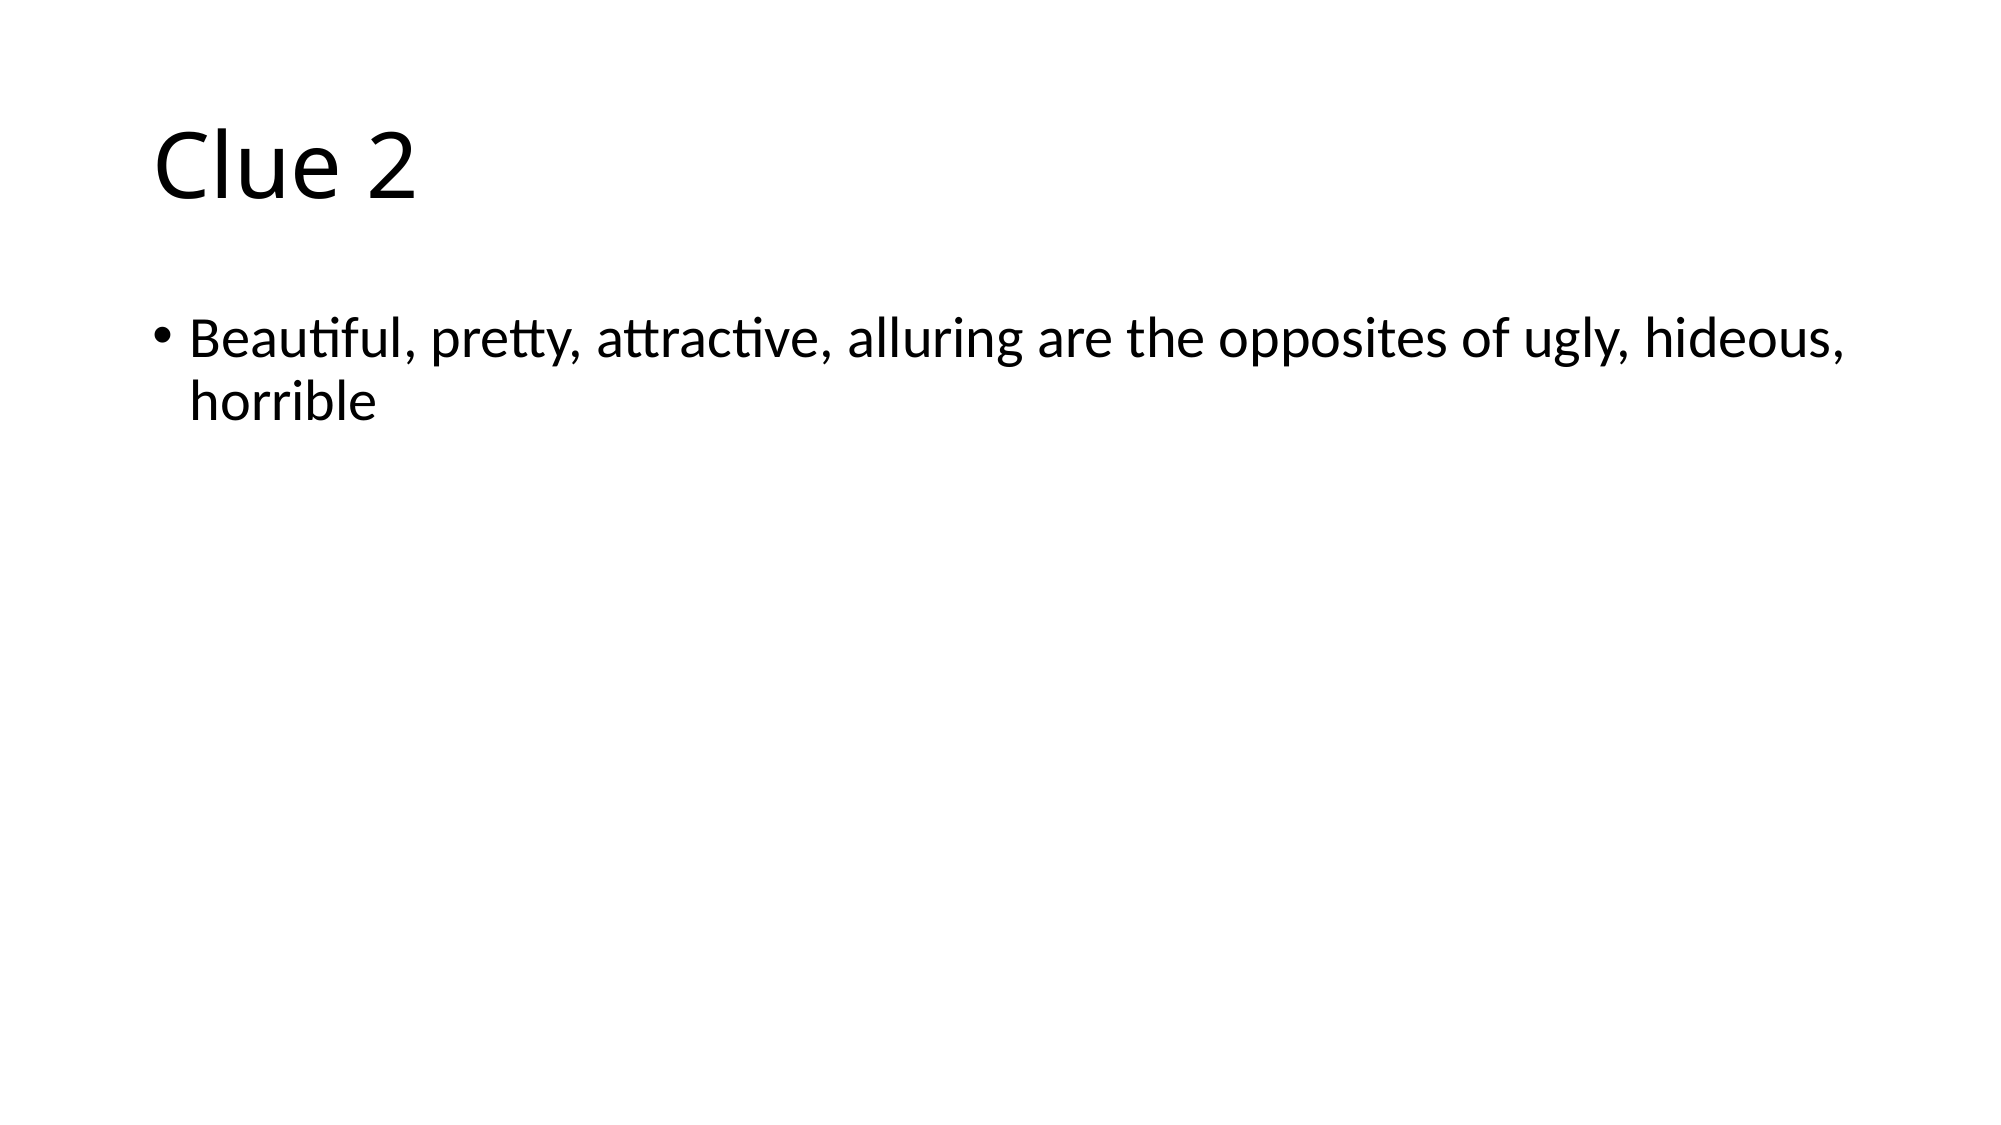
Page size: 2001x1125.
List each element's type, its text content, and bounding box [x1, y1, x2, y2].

list Beautiful, pretty, attractive, alluring are the opposites of ugly, hideous, horrible [137, 299, 1863, 1014]
title Clue 2 [137, 59, 1863, 278]
